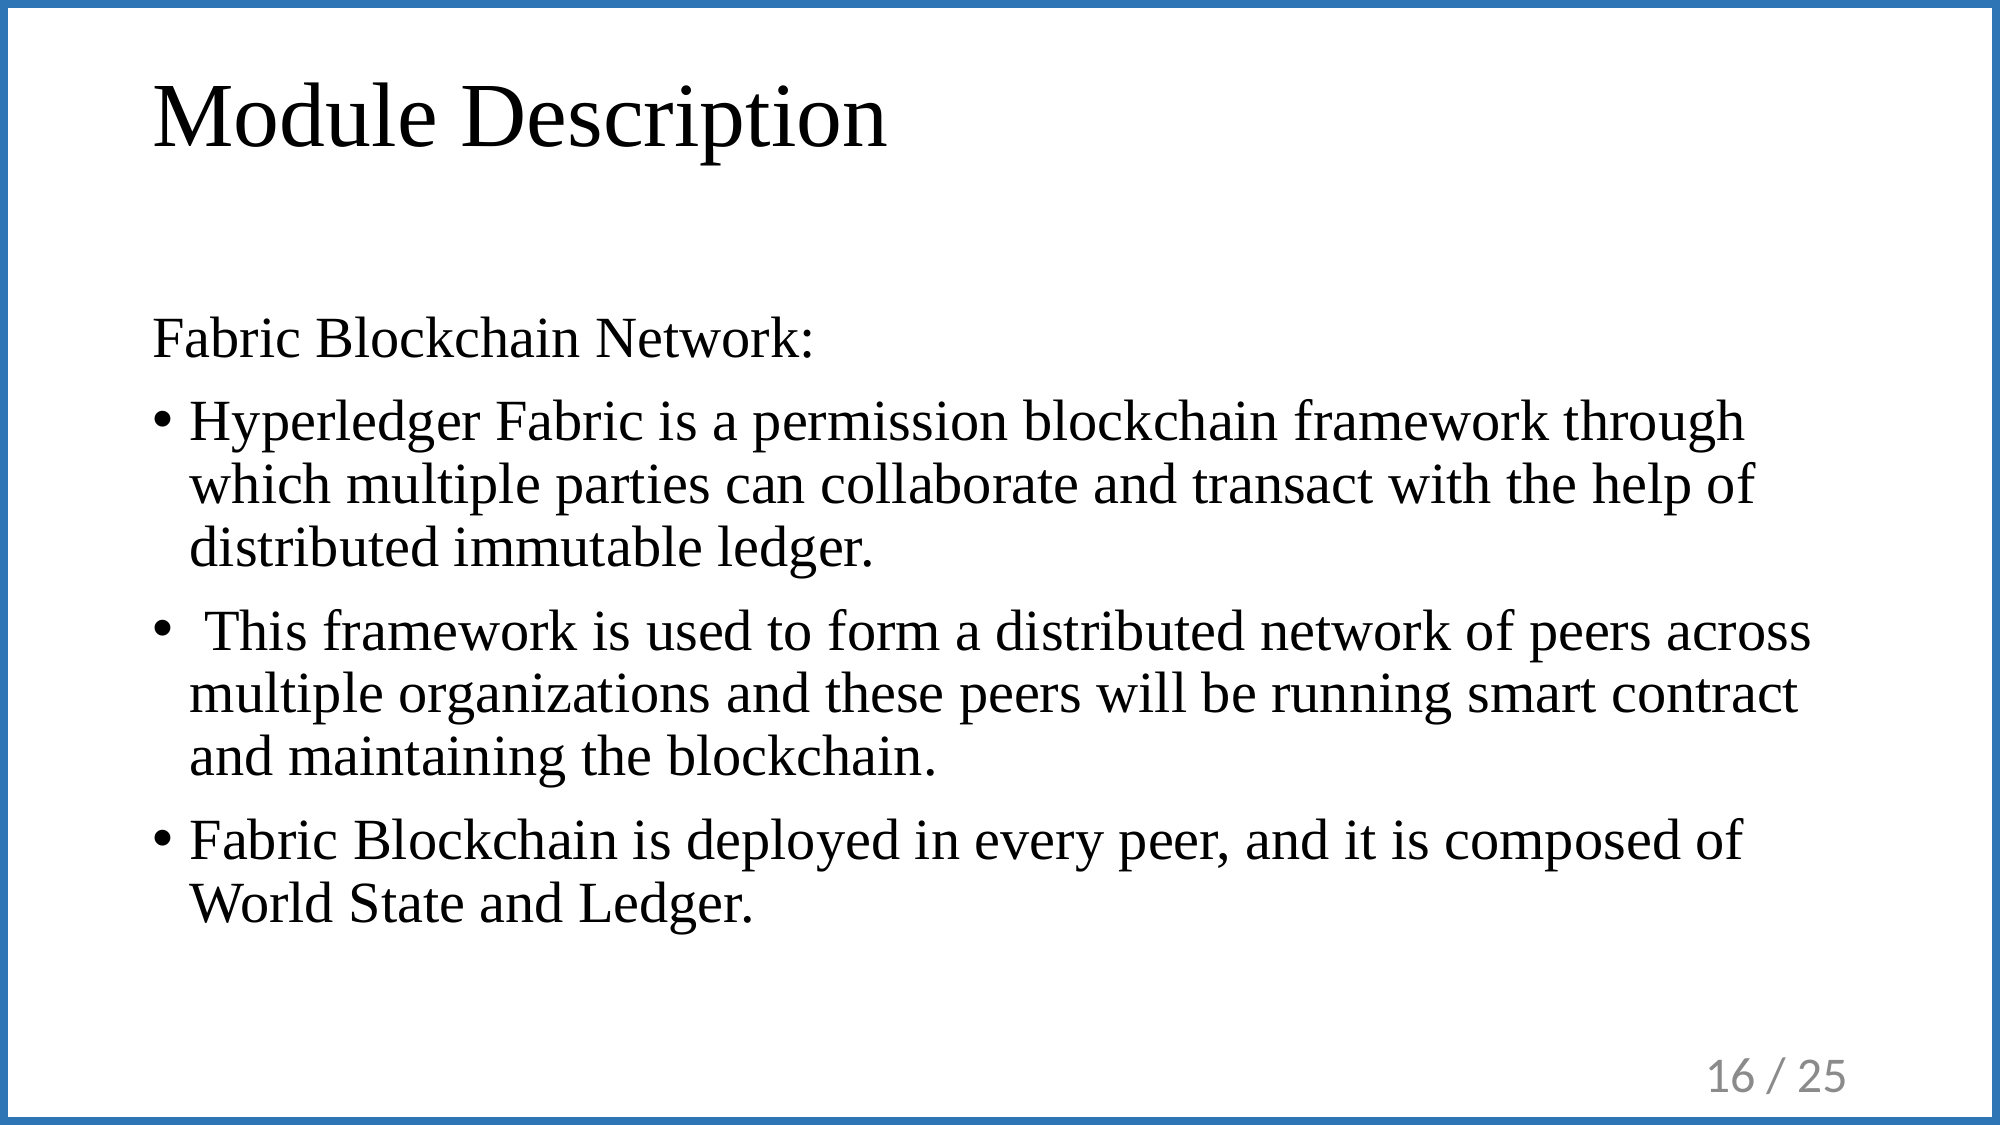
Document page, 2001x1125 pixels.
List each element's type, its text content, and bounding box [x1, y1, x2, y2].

slide_number 16 / 25 [1412, 1042, 1863, 1103]
text_box [0, 0, 2000, 1125]
